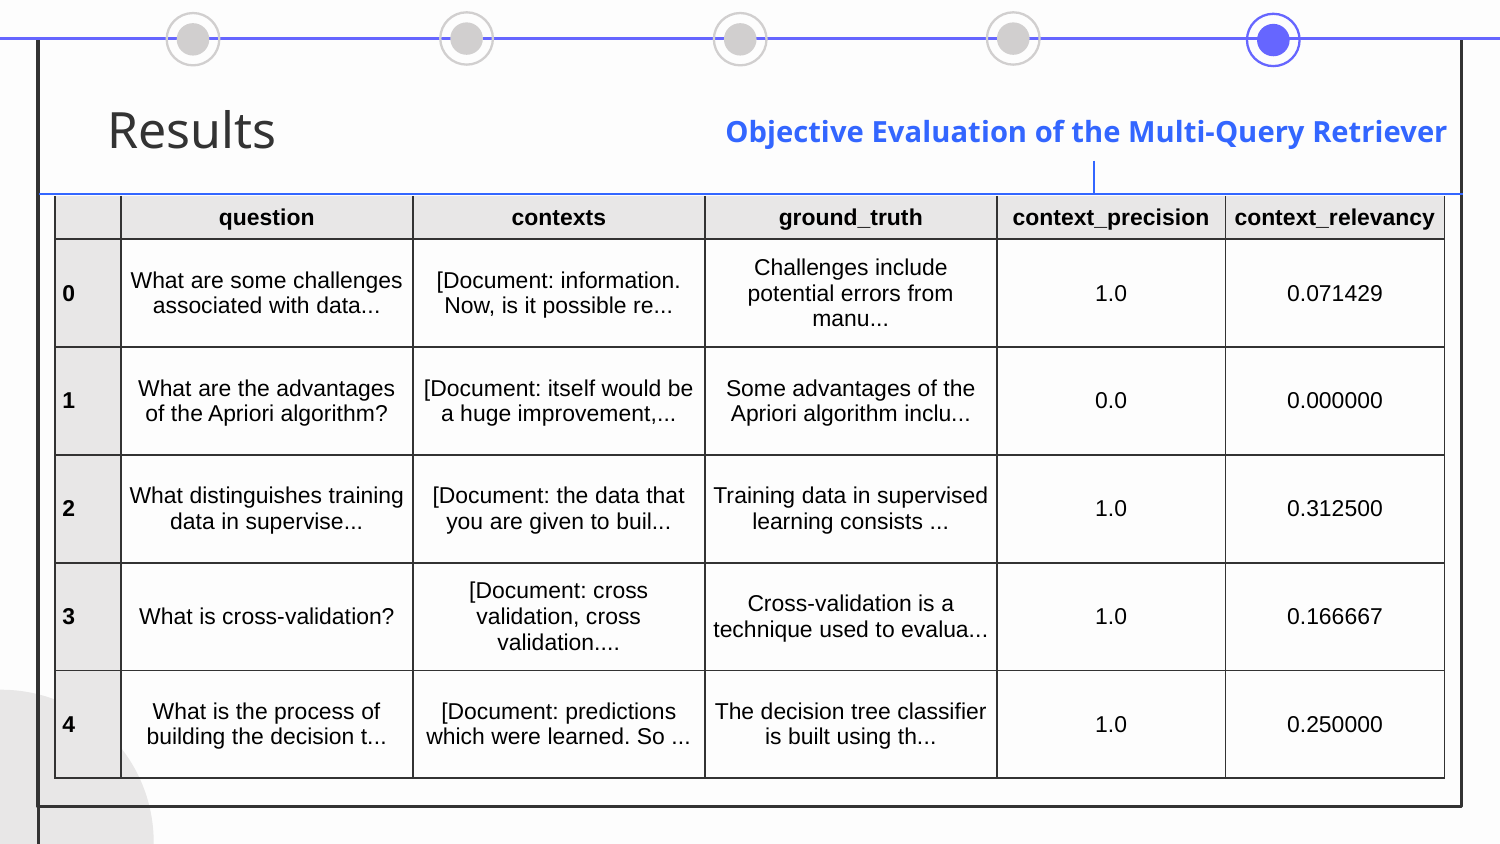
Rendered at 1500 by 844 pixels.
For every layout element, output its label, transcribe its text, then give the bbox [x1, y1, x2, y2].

table_cell Challenges include potential errors from manu... [706, 240, 996, 346]
table_cell What is the process of building the decision t... [122, 671, 412, 777]
table_cell Training data in supervised learning consists ... [706, 456, 996, 562]
text_box Objective Evaluation of the Multi-Query Retriever [607, 105, 1463, 156]
table_cell Some advantages of the Apriori algorithm inclu... [706, 348, 996, 454]
table_cell 0.312500 [1226, 456, 1444, 562]
table_cell 1.0 [998, 564, 1225, 670]
table_header context_relevancy [1226, 203, 1444, 238]
table_cell 0.166667 [1226, 564, 1444, 670]
table_cell What is cross-validation? [122, 564, 412, 670]
table_header ground_truth [706, 203, 996, 238]
table_cell [Document: itself would be a huge improvement,... [414, 348, 704, 454]
table_cell [Document: cross validation, cross validation.... [414, 564, 704, 670]
table_cell What distinguishes training data in supervise... [122, 456, 412, 562]
table_cell 0.250000 [1226, 671, 1444, 777]
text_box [0, 10, 1500, 68]
table_cell 1 [56, 348, 120, 454]
table_cell 1.0 [998, 240, 1225, 346]
table_cell [Document: the data that you are given to buil... [414, 456, 704, 562]
table_cell 3 [56, 564, 120, 670]
table_cell 0.000000 [1226, 348, 1444, 454]
table_cell What are some challenges associated with data... [122, 240, 412, 346]
table_cell 0.071429 [1226, 240, 1444, 346]
table_cell 1.0 [998, 671, 1225, 777]
table_header context_precision [998, 203, 1225, 238]
table_header [56, 203, 120, 238]
table_header contexts [414, 203, 704, 238]
title Results [92, 83, 1358, 178]
table_cell 1.0 [998, 456, 1225, 562]
table_cell What are the advantages of the Apriori algorithm? [122, 348, 412, 454]
table_cell [Document: predictions which were learned. So ... [414, 671, 704, 777]
table_cell 0.0 [998, 348, 1225, 454]
table_cell Cross-validation is a technique used to evalua... [706, 564, 996, 670]
table_header question [122, 203, 412, 238]
table_cell 0 [56, 240, 120, 346]
table_cell 4 [56, 671, 120, 777]
table_cell [Document: information. Now, is it possible re... [414, 240, 704, 346]
table_cell The decision tree classifier is built using th... [706, 671, 996, 777]
table_cell 2 [56, 456, 120, 562]
